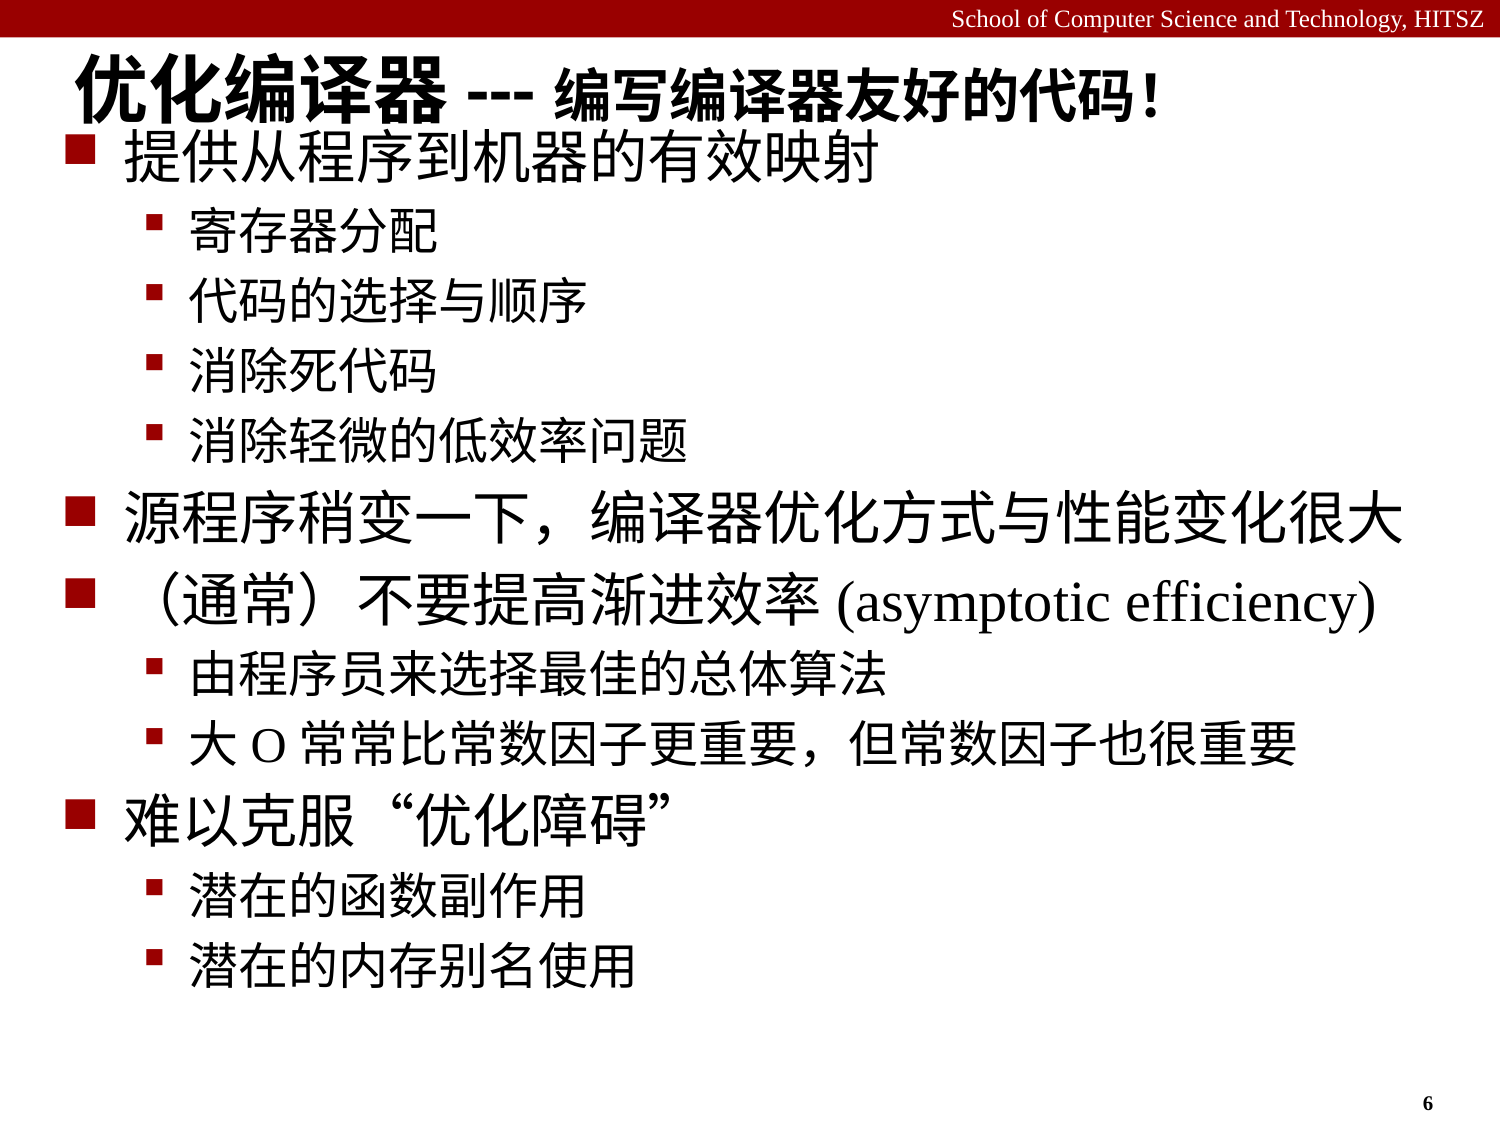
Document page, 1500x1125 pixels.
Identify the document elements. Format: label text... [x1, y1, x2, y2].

title 优化编译器---编写编译器友好的代码！ [58, 24, 1500, 112]
list 提供从程序到机器的有效映射 寄存器分配 代码的选择与顺序 消除死代码 消除轻微的低效率问题 源程序稍变一下，编译器优化方式与性能变化很大 （通常）不要提高渐进效率(asymptotic efficiency) 由程序员来选择最佳的总体算法 大O常常比常数因子更重要，但常数因子也很重要 难以克服“优化障碍” 潜在的函数副作用 潜在的内存别名使用 [51, 112, 1500, 1113]
